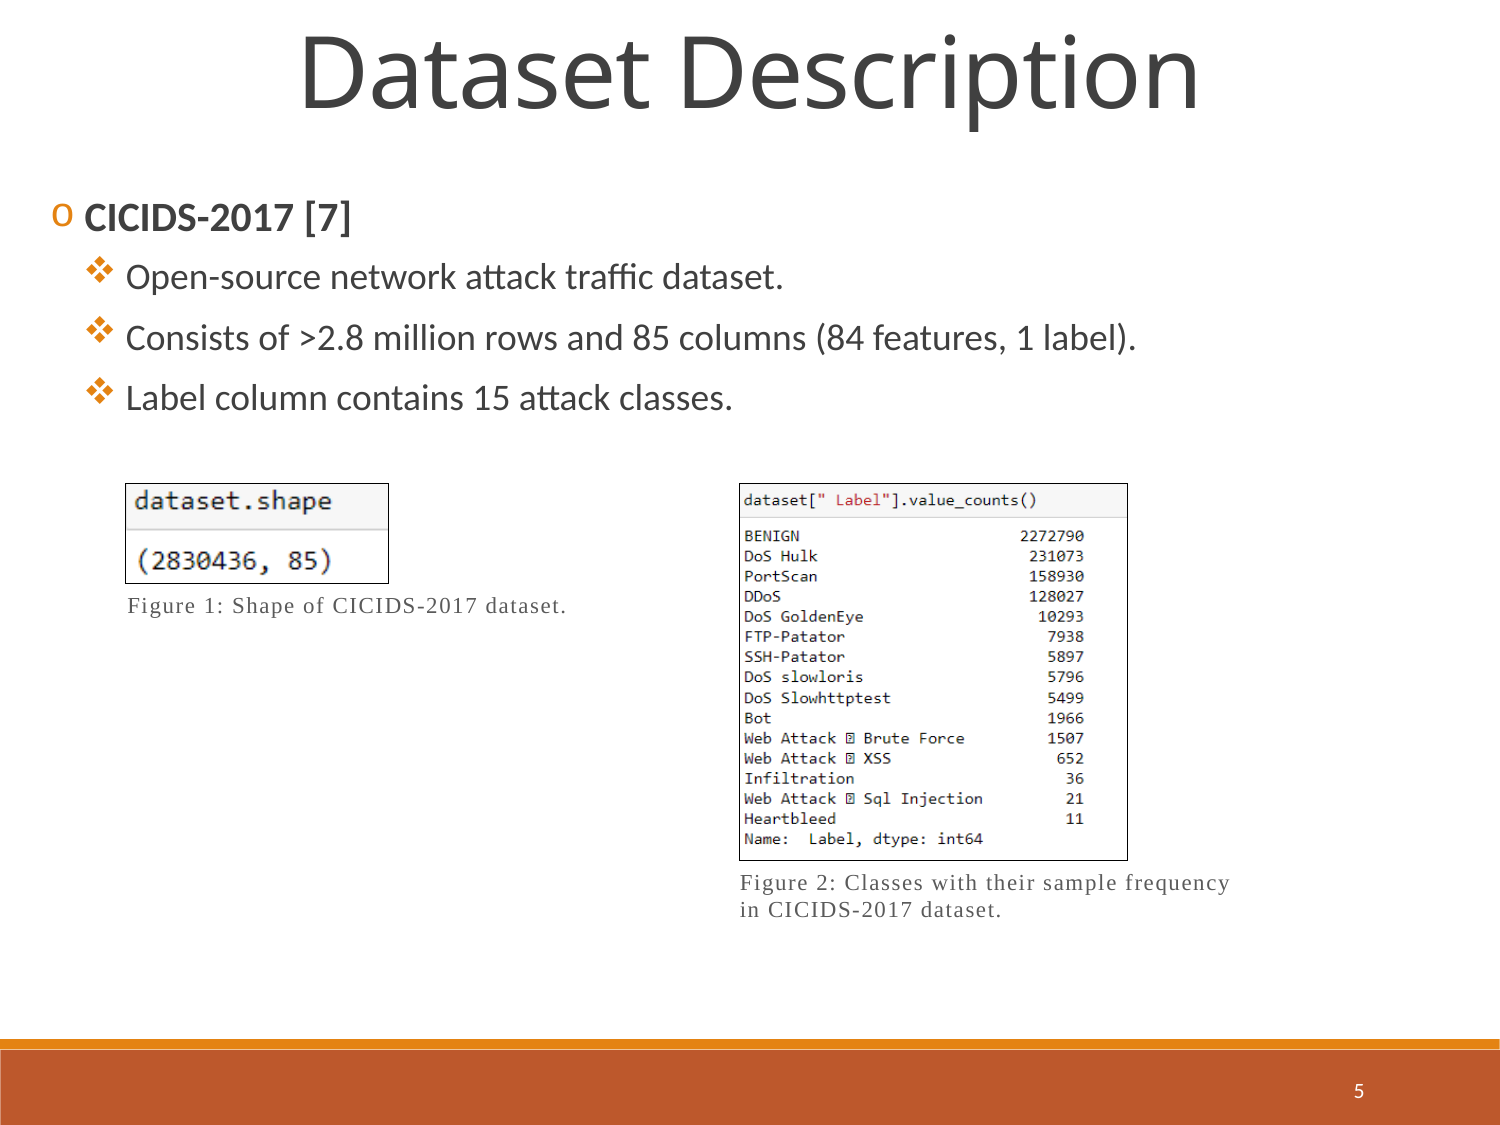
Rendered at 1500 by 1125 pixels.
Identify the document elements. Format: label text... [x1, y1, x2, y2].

text_box Figure 1: Shape of CICIDS-2017 dataset. [112, 583, 584, 653]
text_box Dataset Description [0, 1, 1500, 137]
picture [124, 482, 389, 584]
list CICIDS-2017 [7] Open-source network attack traffic dataset. Consists of >2.8 million rows and 85 columns (84 features, 1 label). Label column contains 15 attack classes. [50, 187, 1438, 433]
picture [739, 482, 1128, 861]
text_box Figure 2: Classes with their sample frequency in CICIDS-2017 dataset. [724, 860, 1263, 930]
slide_number 5 [1218, 1059, 1380, 1120]
